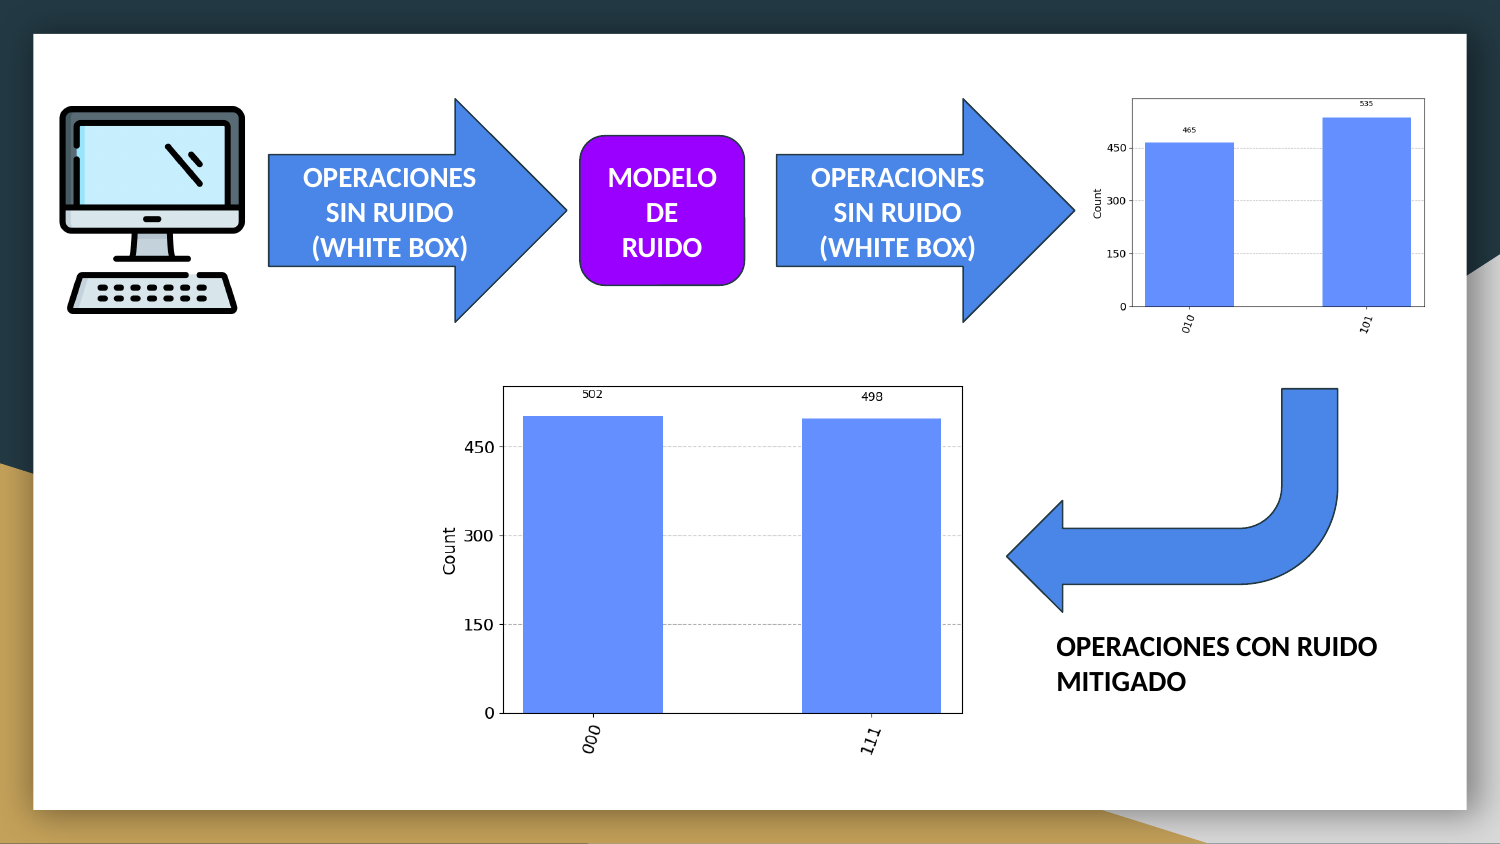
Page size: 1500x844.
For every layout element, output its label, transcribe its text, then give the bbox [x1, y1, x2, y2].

text_box OPERACIONES CON RUIDO MITIGADO [1041, 612, 1481, 749]
picture [427, 371, 977, 759]
text_box OPERACIONES SIN RUIDO (WHITE BOX) [776, 98, 1075, 323]
text_box OPERACIONES SIN RUIDO (WHITE BOX) [268, 98, 567, 323]
picture [1084, 85, 1462, 336]
text_box [980, 602, 1293, 701]
picture [48, 106, 256, 315]
text_box MODELO DE RUIDO [579, 135, 745, 286]
text_box [1006, 388, 1338, 602]
